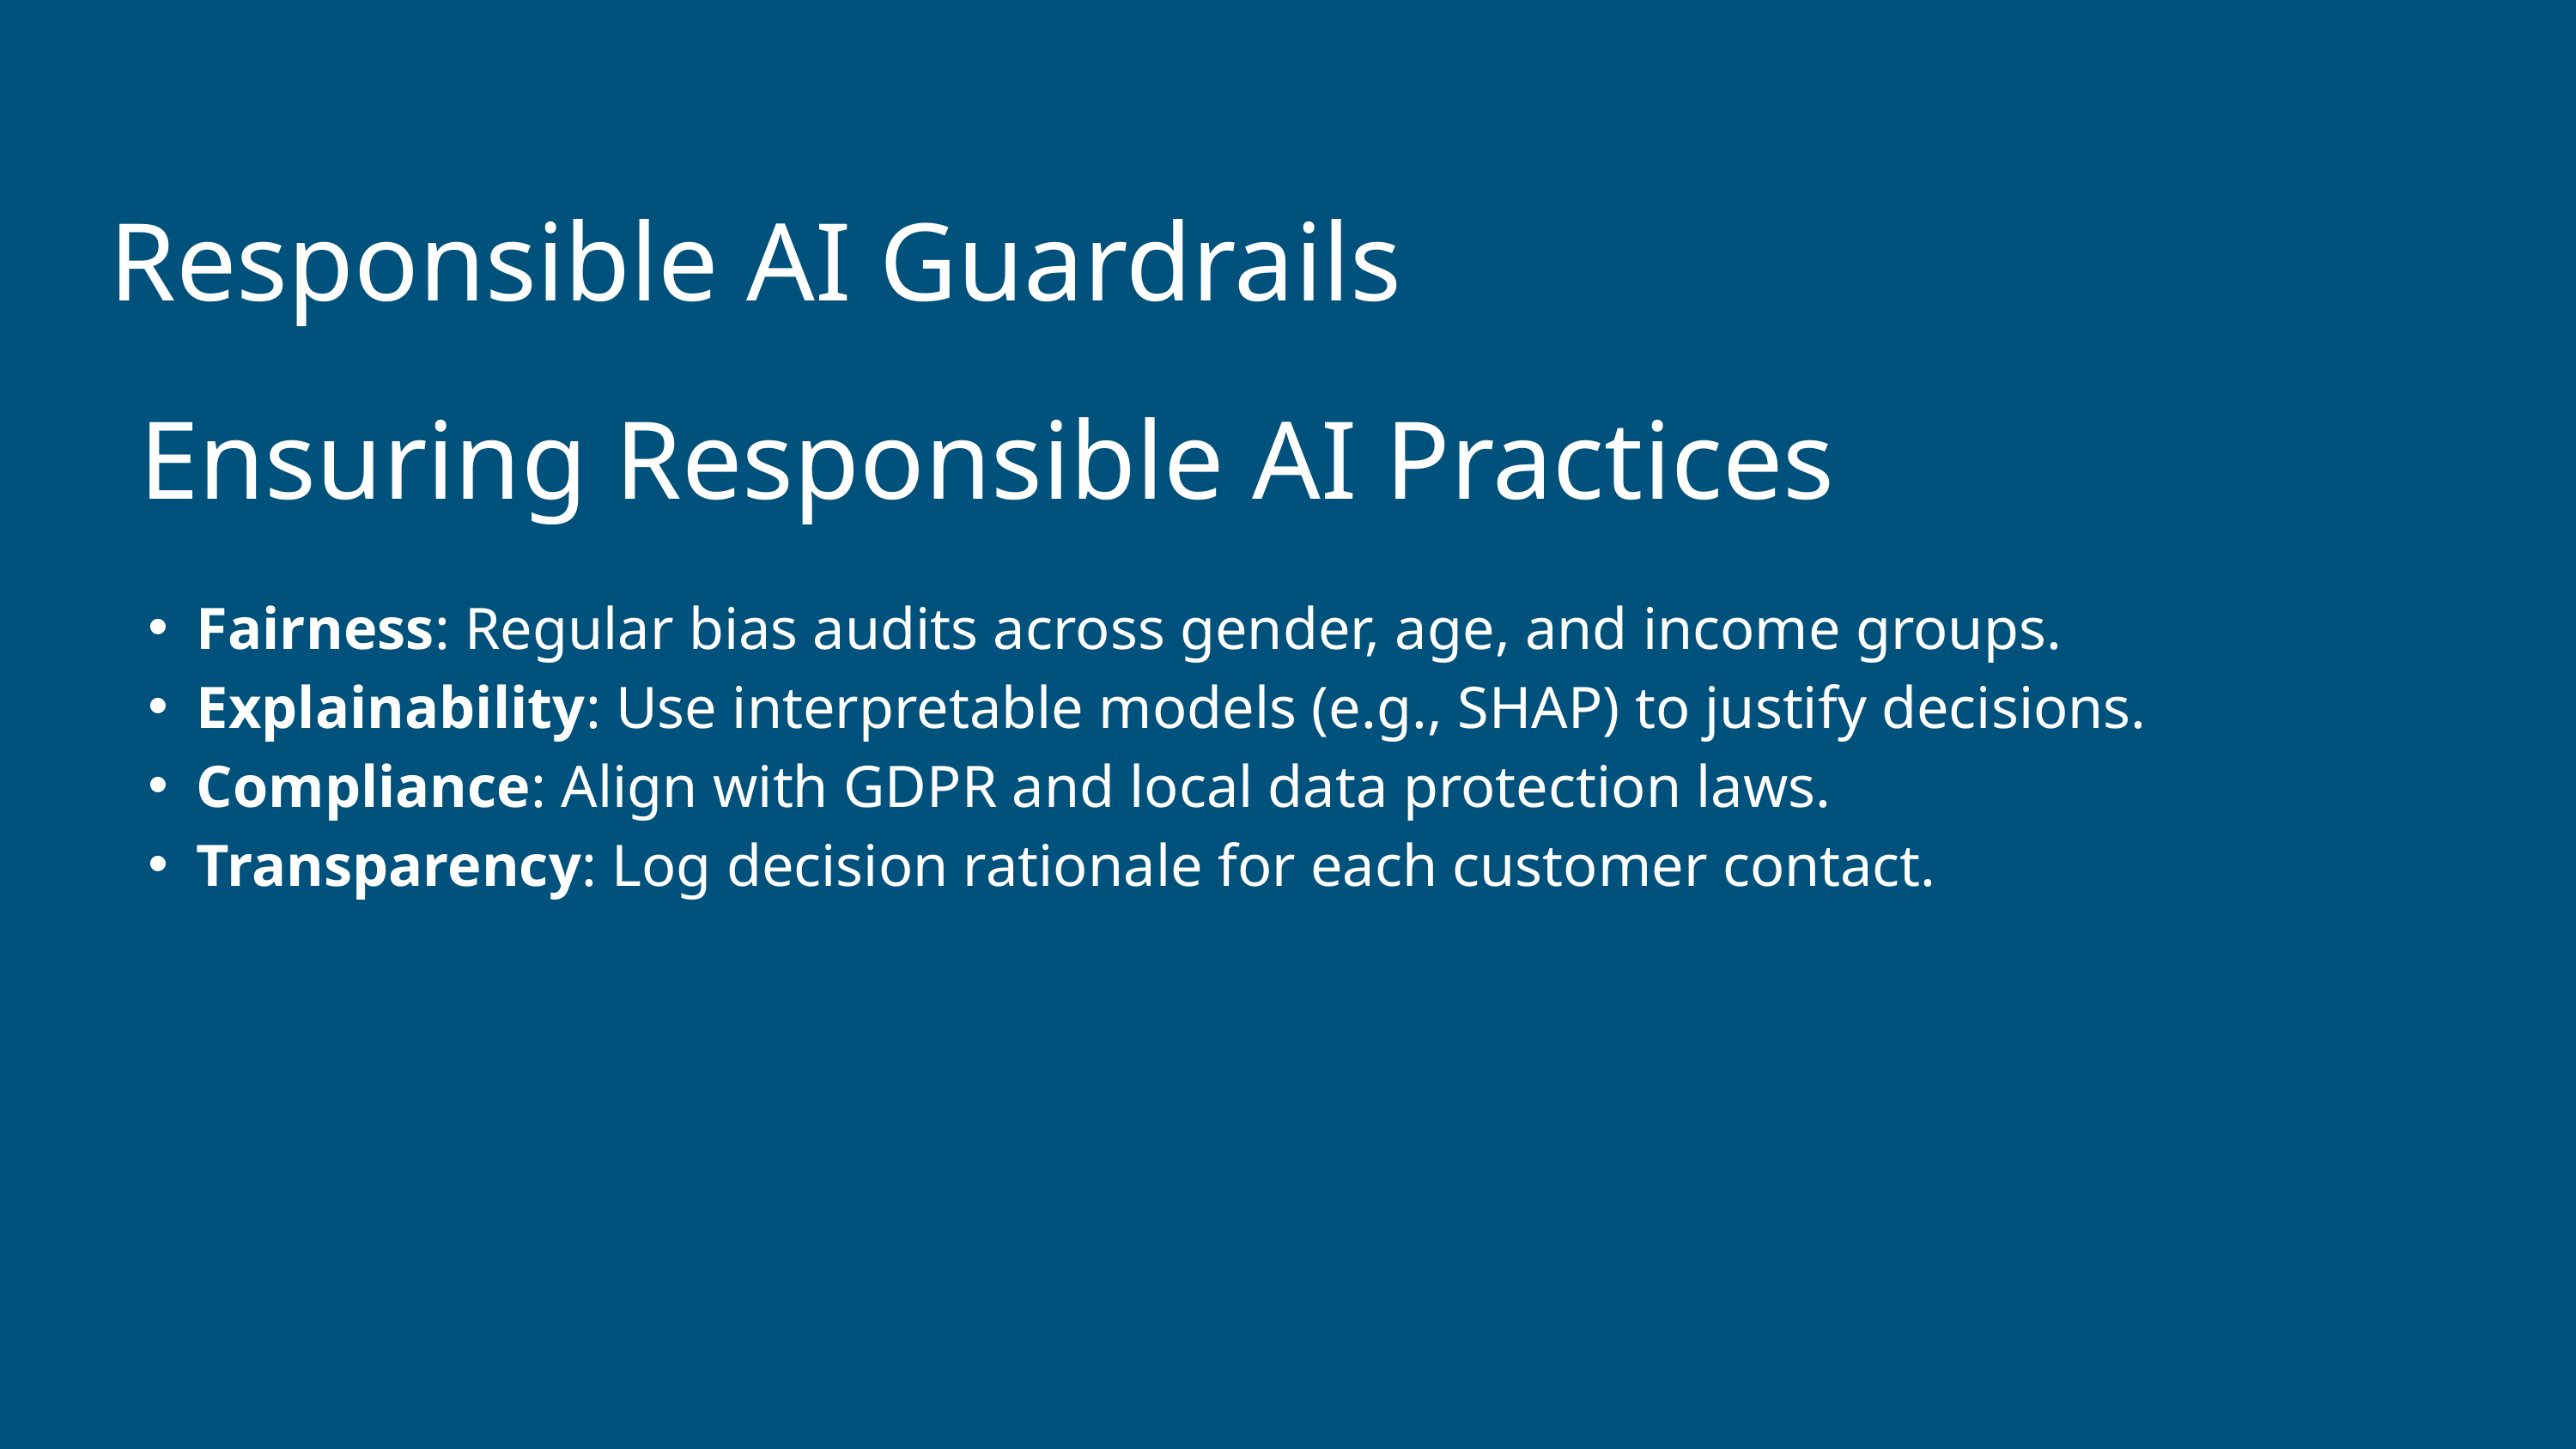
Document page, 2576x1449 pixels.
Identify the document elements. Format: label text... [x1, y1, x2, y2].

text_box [108, 128, 2467, 323]
text_box Ensuring Responsible AI Practices [109, 391, 1866, 521]
text_box Fairness: Regular bias audits across gender, age, and income groups. Explainability: Use interpretable models (e.g., SHAP) to justify decisions. Compliance: Align with GDPR and local data protection laws. Transparency: Log decision rationale for each customer contact. [99, 581, 2432, 977]
